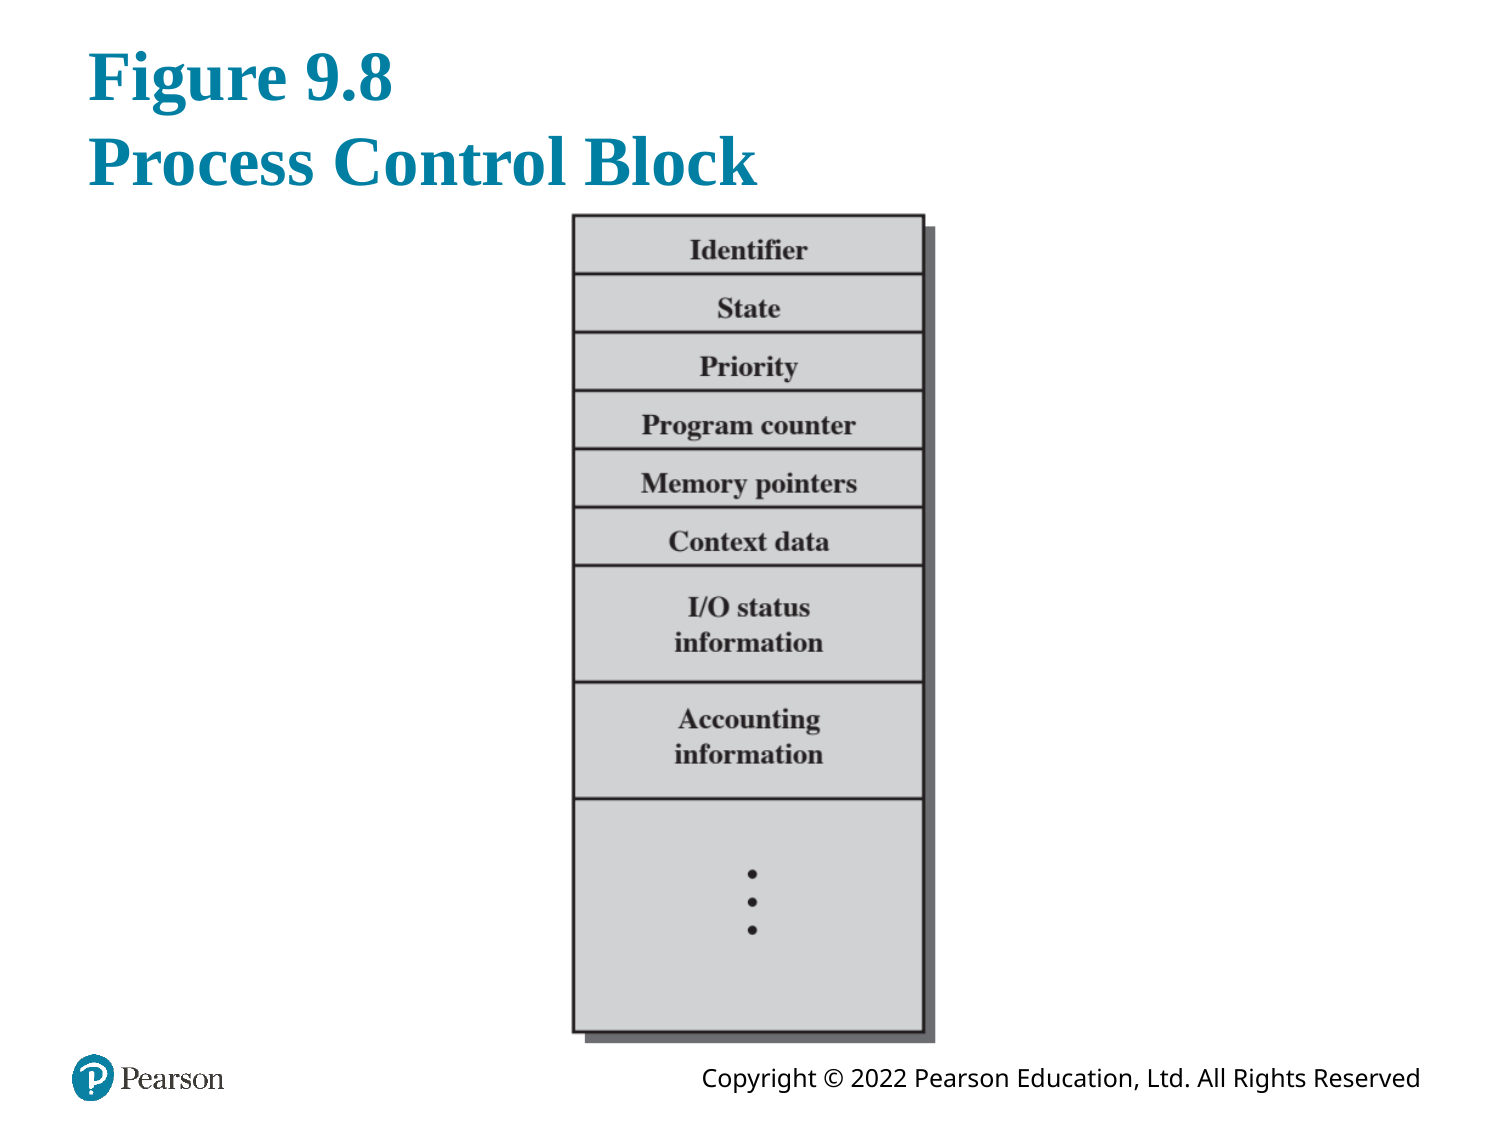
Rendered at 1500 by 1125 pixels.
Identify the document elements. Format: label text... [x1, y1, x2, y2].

picture [559, 202, 938, 1054]
picture [99, 1054, 224, 1101]
picture [81, 1063, 106, 1088]
picture [72, 1054, 88, 1070]
title Figure 9.8 Process Control Block [73, 32, 1424, 215]
picture [72, 1088, 82, 1101]
